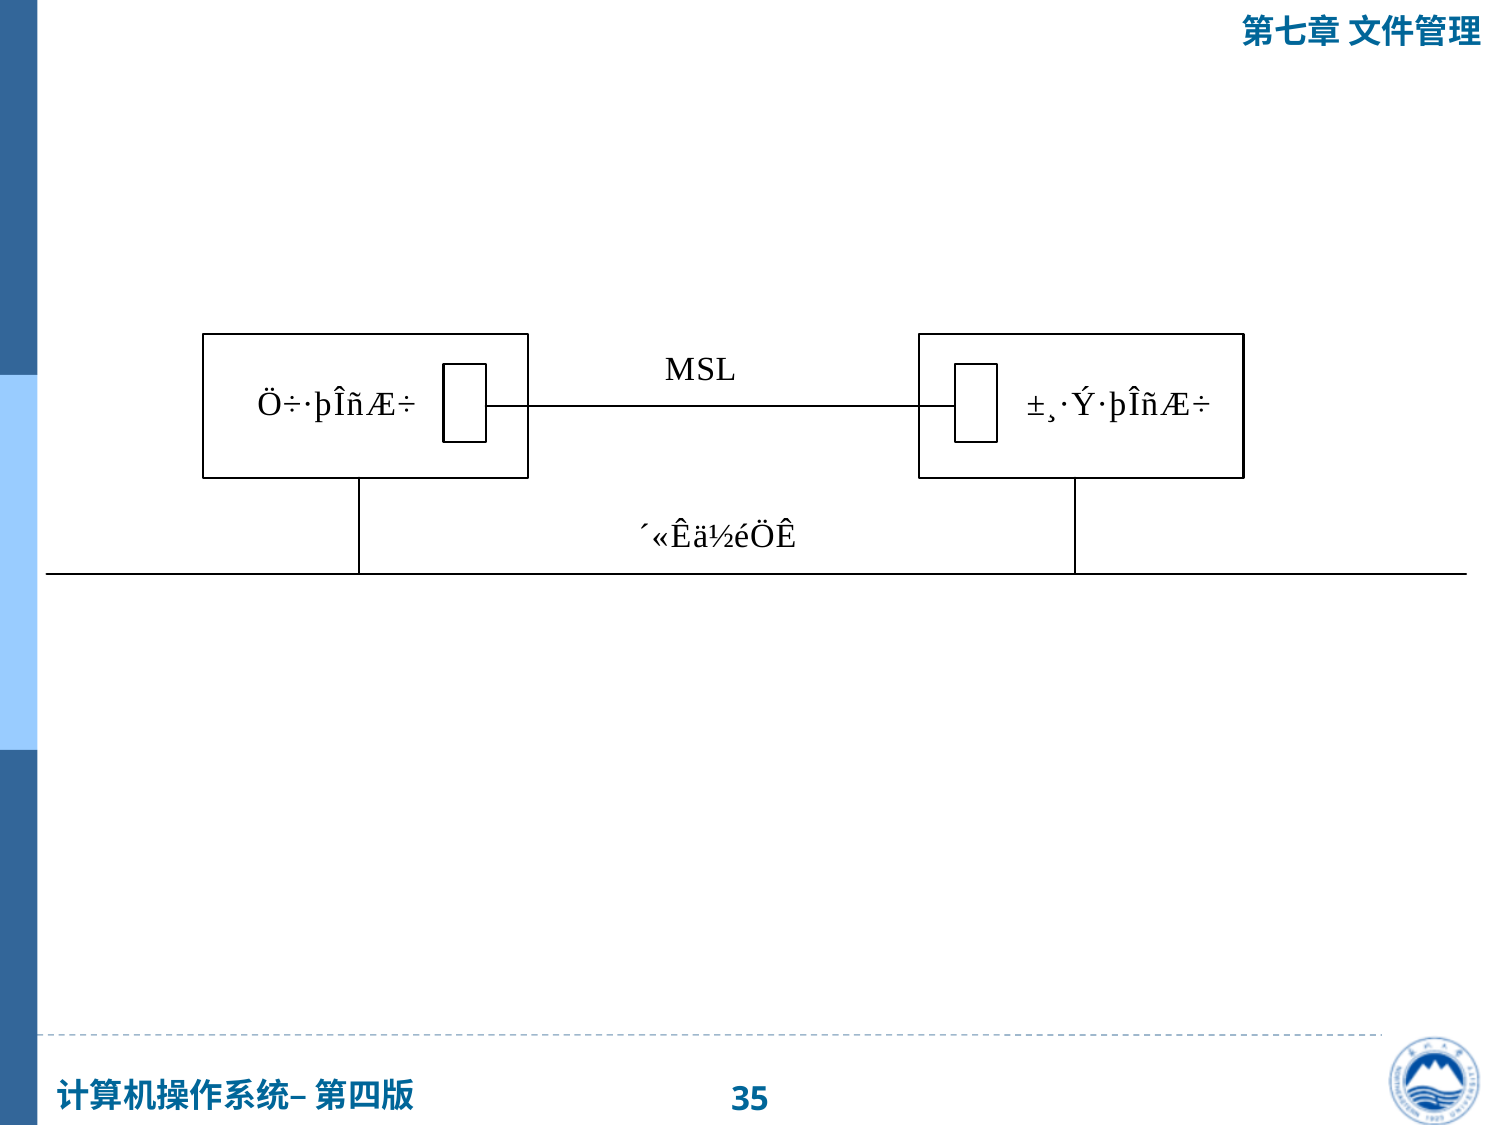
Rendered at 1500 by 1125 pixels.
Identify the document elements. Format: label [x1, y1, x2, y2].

text_box [37, 324, 1476, 583]
picture [1382, 1033, 1482, 1125]
